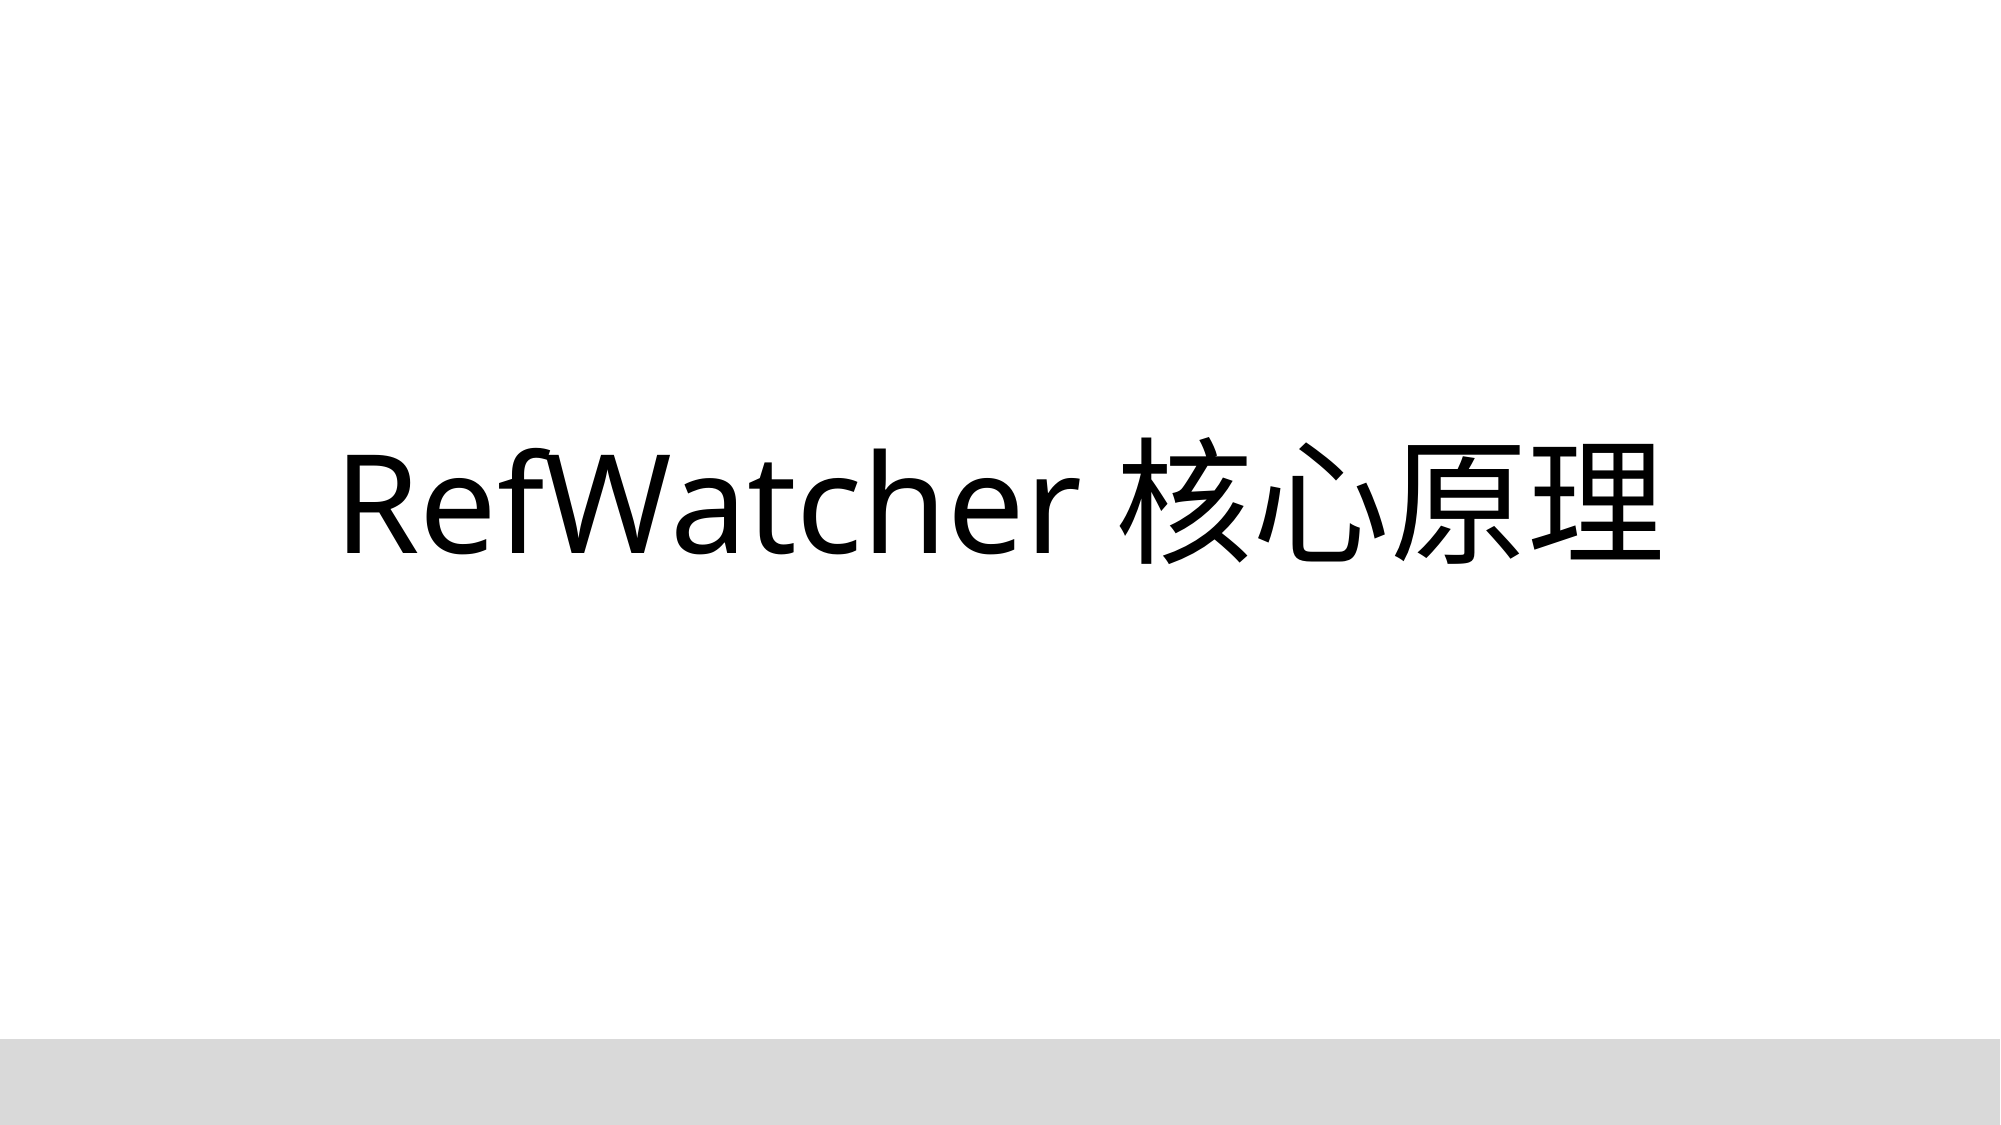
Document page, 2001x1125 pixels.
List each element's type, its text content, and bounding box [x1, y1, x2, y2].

title RefWatcher核心原理 [137, 408, 1863, 592]
